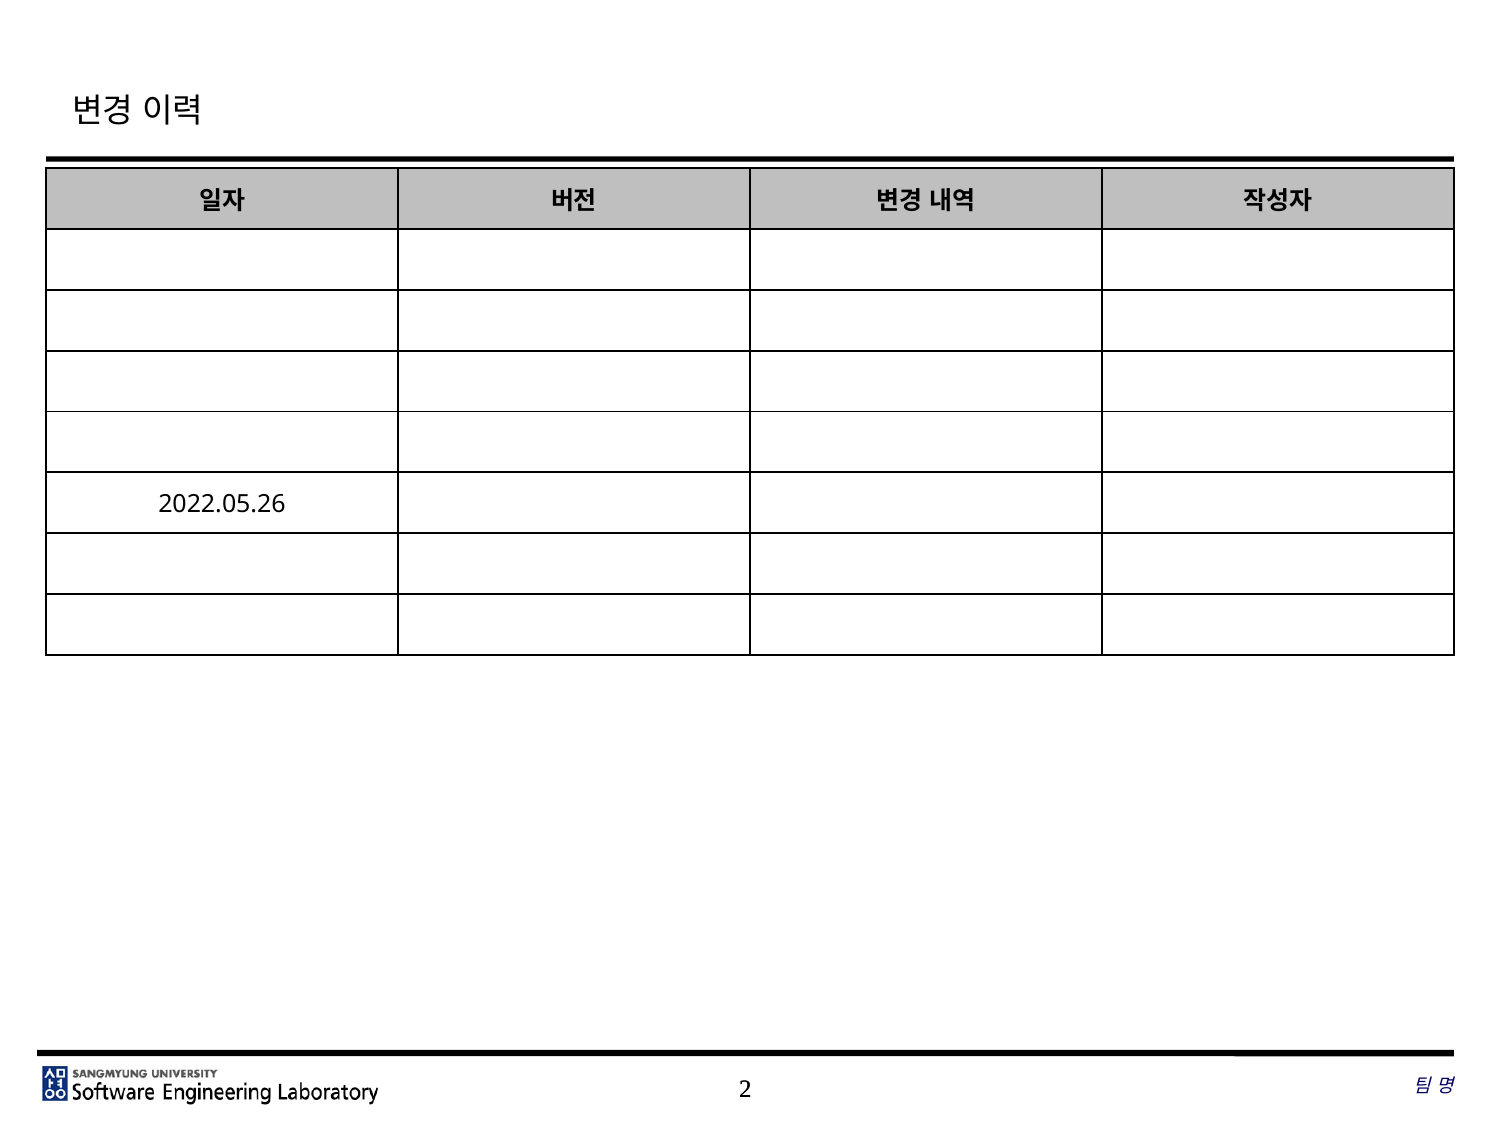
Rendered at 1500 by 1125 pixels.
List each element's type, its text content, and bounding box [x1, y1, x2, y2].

table_cell [399, 534, 749, 593]
table_cell [1103, 412, 1453, 471]
table_cell 2022.05.26 [47, 473, 397, 532]
table_cell [1103, 230, 1453, 289]
table_cell [47, 412, 397, 471]
table_cell [751, 412, 1101, 471]
title 변경 이력 [57, 73, 1190, 149]
table_header 일자 [47, 169, 397, 228]
table_cell [1103, 473, 1453, 532]
table_cell [399, 473, 749, 532]
table_cell [1103, 534, 1453, 593]
table_cell [47, 230, 397, 289]
table_cell [751, 291, 1101, 350]
table_cell [399, 230, 749, 289]
table_cell [399, 595, 749, 654]
picture [42, 1066, 382, 1106]
table_cell [399, 291, 749, 350]
table_cell [47, 291, 397, 350]
table_cell [1103, 291, 1453, 350]
table_cell [751, 595, 1101, 654]
table_header 버전 [399, 169, 749, 228]
table_cell [399, 412, 749, 471]
table_cell [751, 473, 1101, 532]
table_cell [1103, 352, 1453, 411]
footer 팀 명 [994, 1060, 1454, 1110]
table_cell [751, 534, 1101, 593]
table_cell [47, 595, 397, 654]
table_header 변경 내역 [751, 169, 1101, 228]
table_cell [47, 352, 397, 411]
table_cell [399, 352, 749, 411]
table_cell [47, 534, 397, 593]
table_cell [751, 230, 1101, 289]
table_header 작성자 [1103, 169, 1453, 228]
table_cell [1103, 595, 1453, 654]
table_cell [751, 352, 1101, 411]
